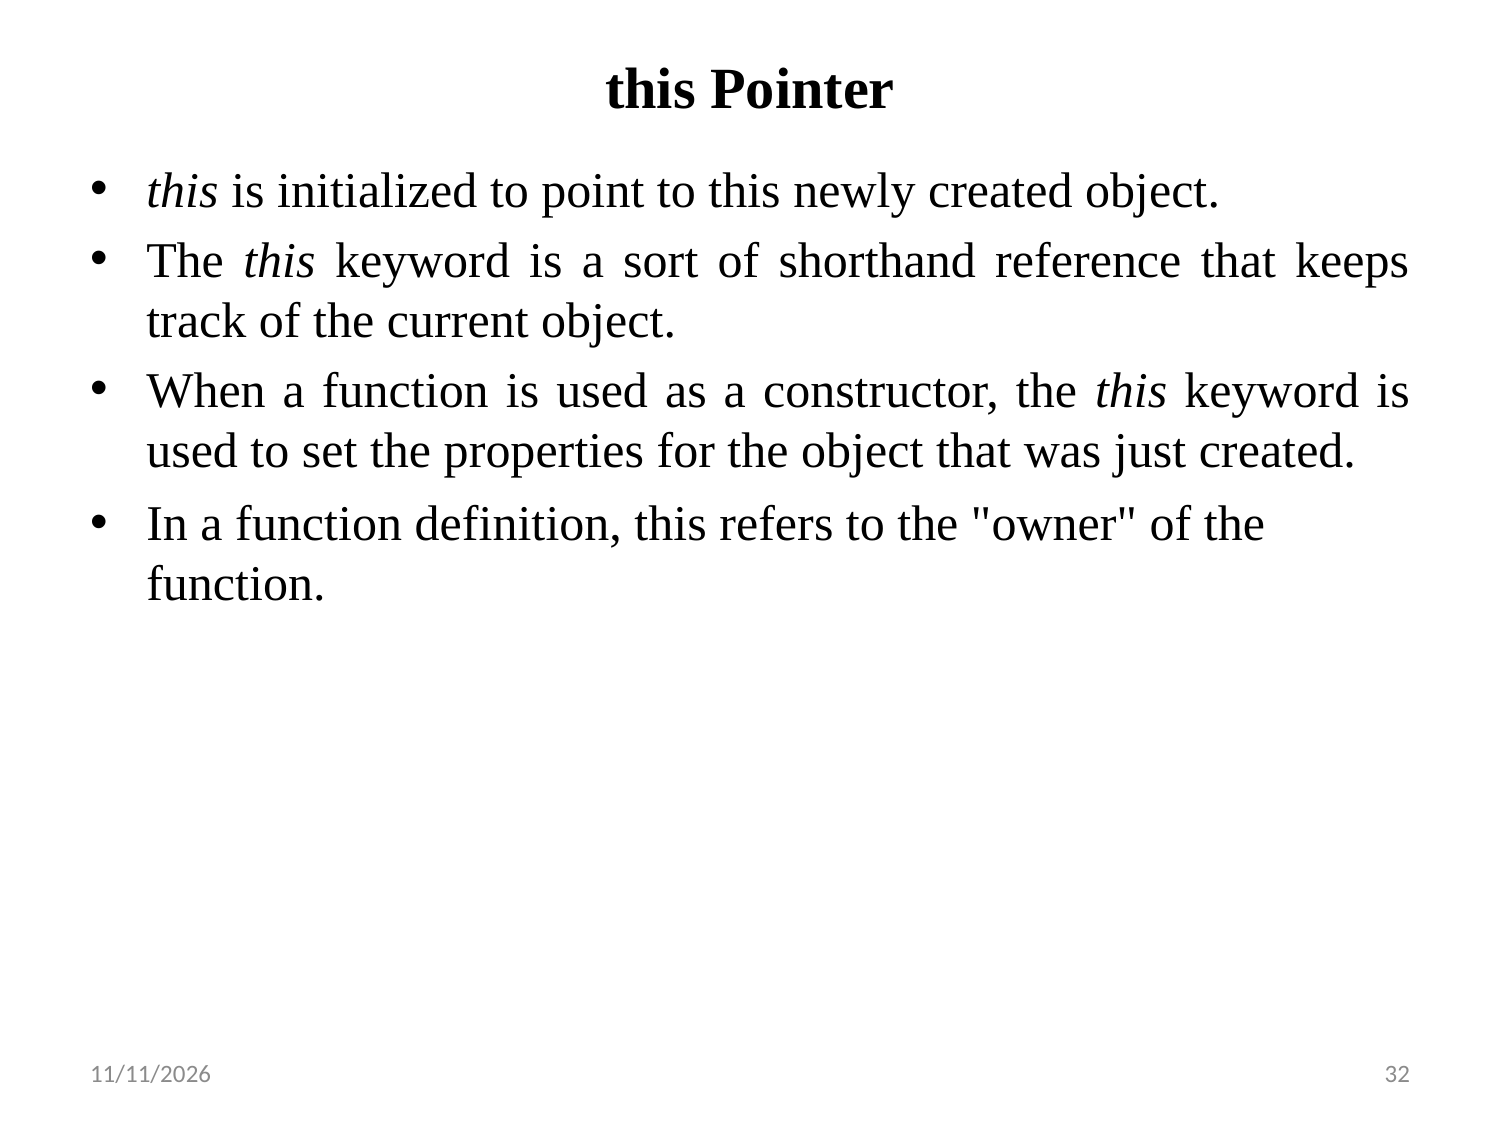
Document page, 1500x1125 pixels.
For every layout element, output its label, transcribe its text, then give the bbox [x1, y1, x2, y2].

slide_number 32 [1074, 1042, 1425, 1103]
list this is initialized to point to this newly created object. The this keyword is a sort of shorthand reference that keeps track of the current object. When a function is used as a constructor, the this keyword is used to set the properties for the object that was just created. In a function definition, this refers to the "owner" of the function. [75, 149, 1425, 1005]
title this Pointer [75, 45, 1425, 125]
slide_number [75, 1042, 425, 1103]
